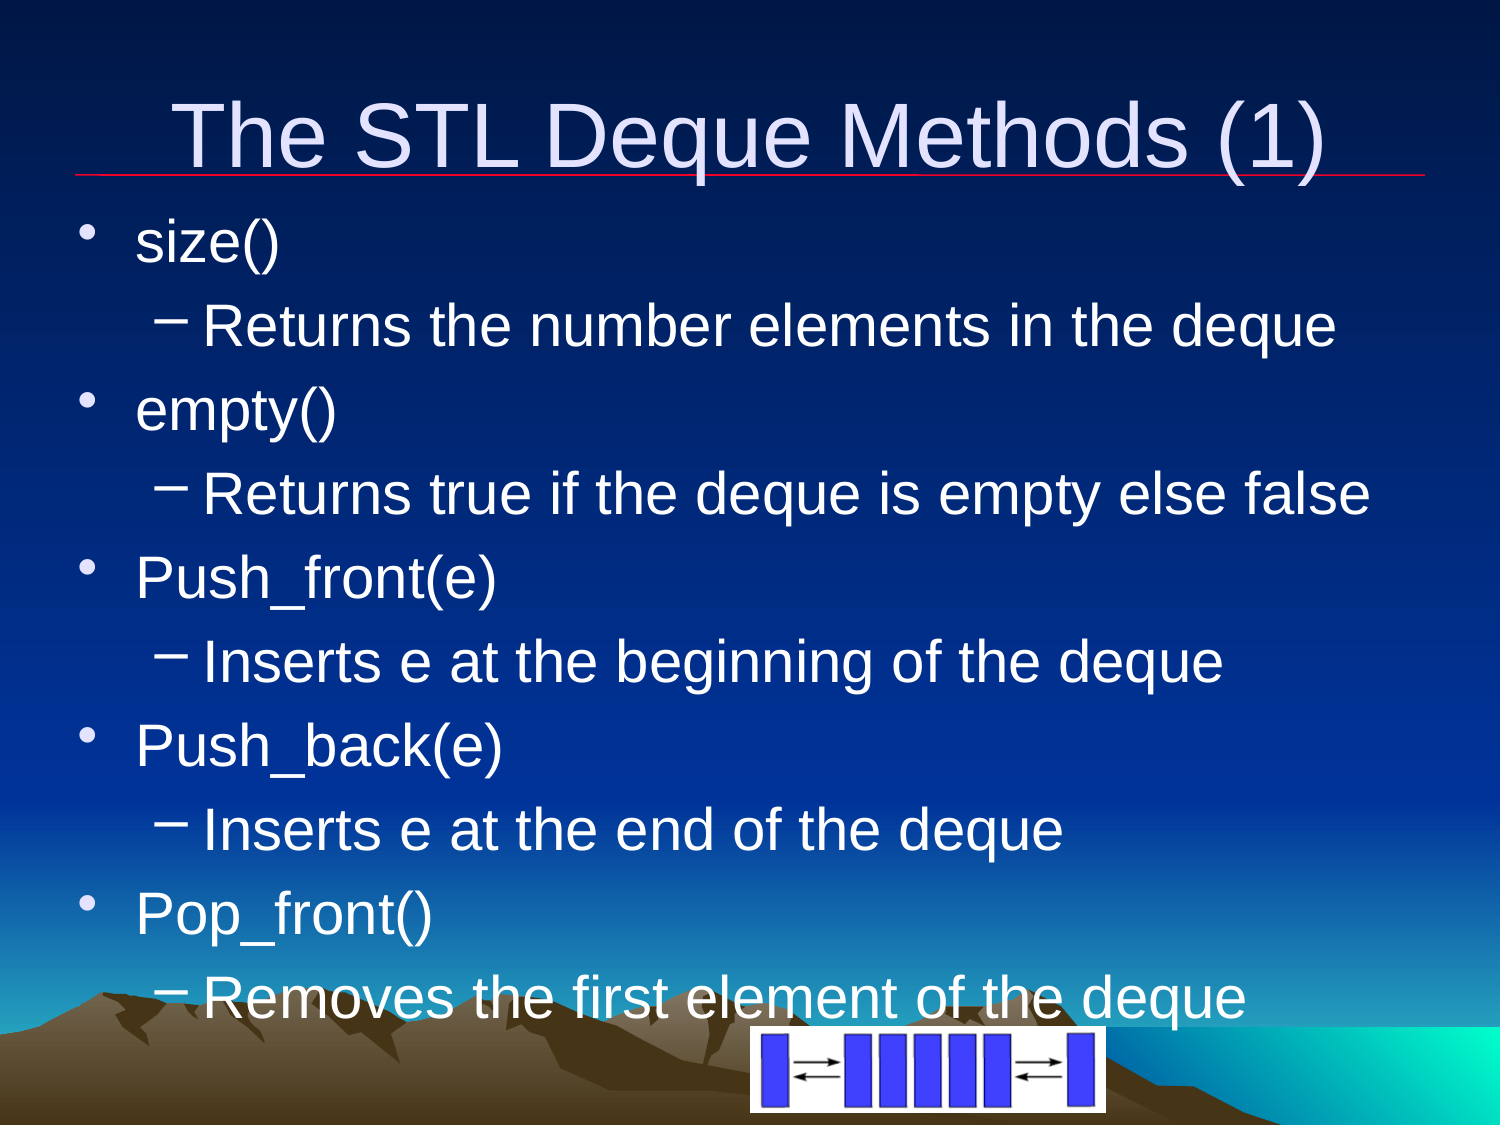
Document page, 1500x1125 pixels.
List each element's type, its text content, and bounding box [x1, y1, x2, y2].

title The STL Deque Methods (1) [74, 37, 1426, 195]
list size() Returns the number elements in the deque empty() Returns true if the deque is empty else false Push_front(e) Inserts e at the beginning of the deque Push_back(e) Inserts e at the end of the deque Pop_front() Removes the first element of the deque [62, 195, 1438, 1059]
picture [749, 1026, 1106, 1113]
